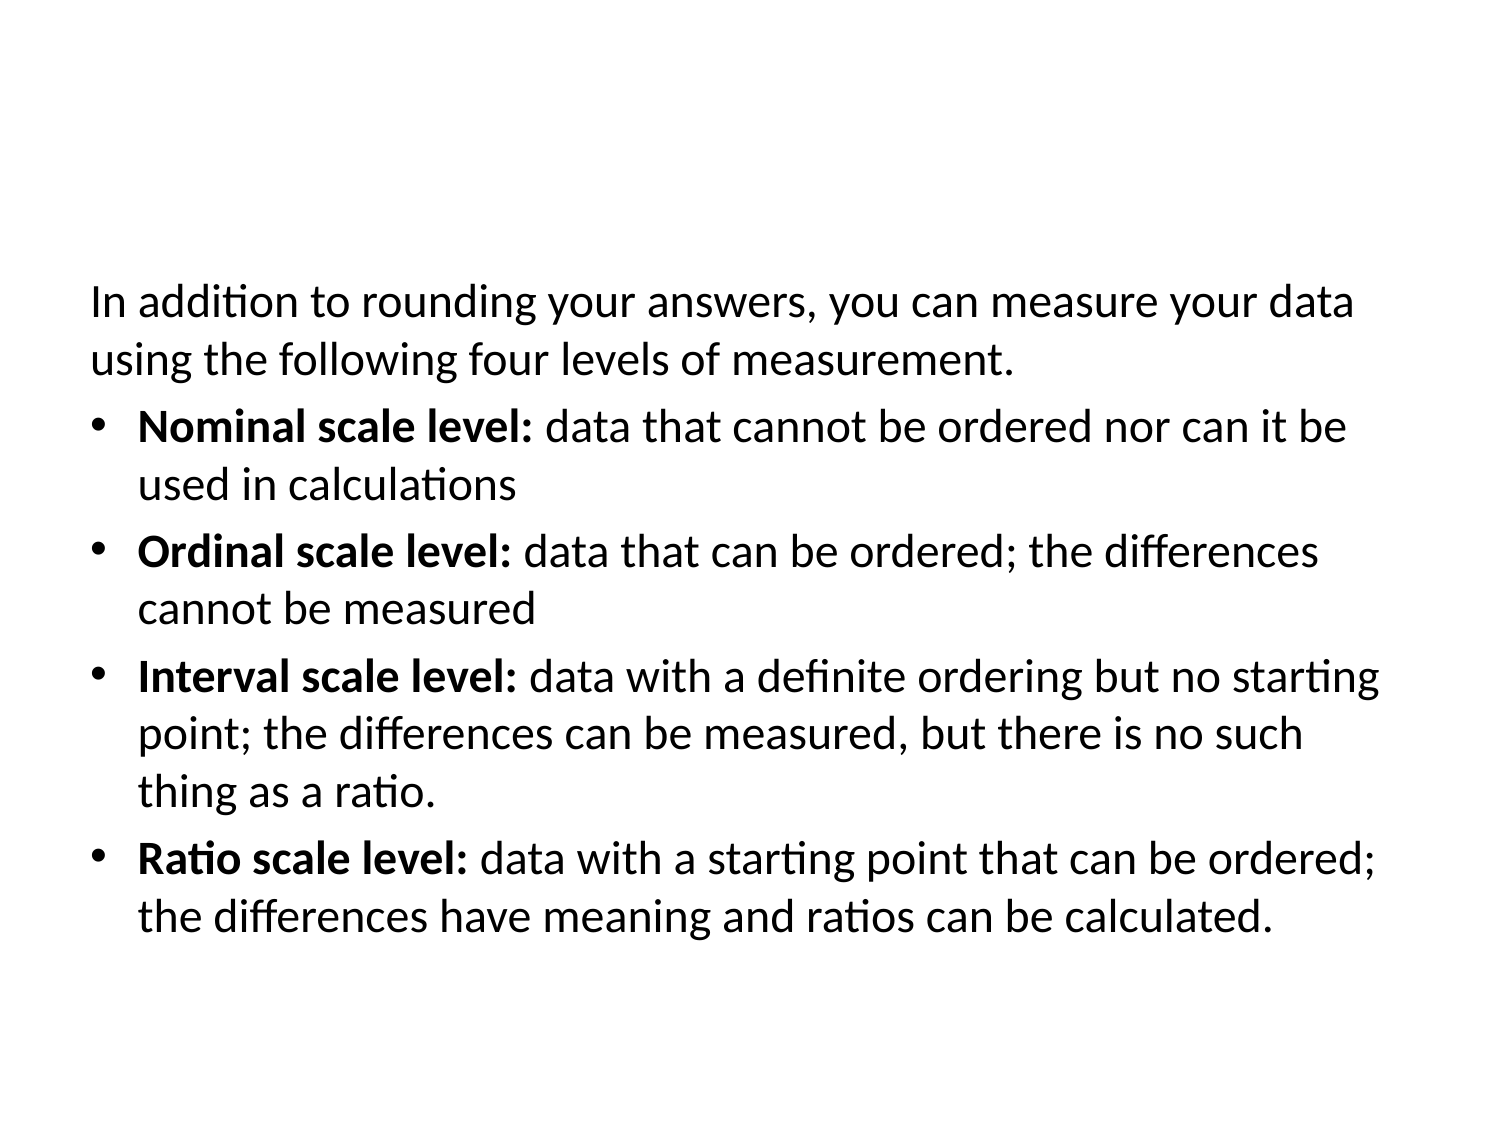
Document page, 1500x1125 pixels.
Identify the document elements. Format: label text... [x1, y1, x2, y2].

list In addition to rounding your answers, you can measure your data using the following four levels of measurement. Nominal scale level: data that cannot be ordered nor can it be used in calculations Ordinal scale level: data that can be ordered; the differences cannot be measured Interval scale level: data with a definite ordering but no starting point; the differences can be measured, but there is no such thing as a ratio. Ratio scale level: data with a starting point that can be ordered; the differences have meaning and ratios can be calculated. [75, 262, 1425, 1005]
